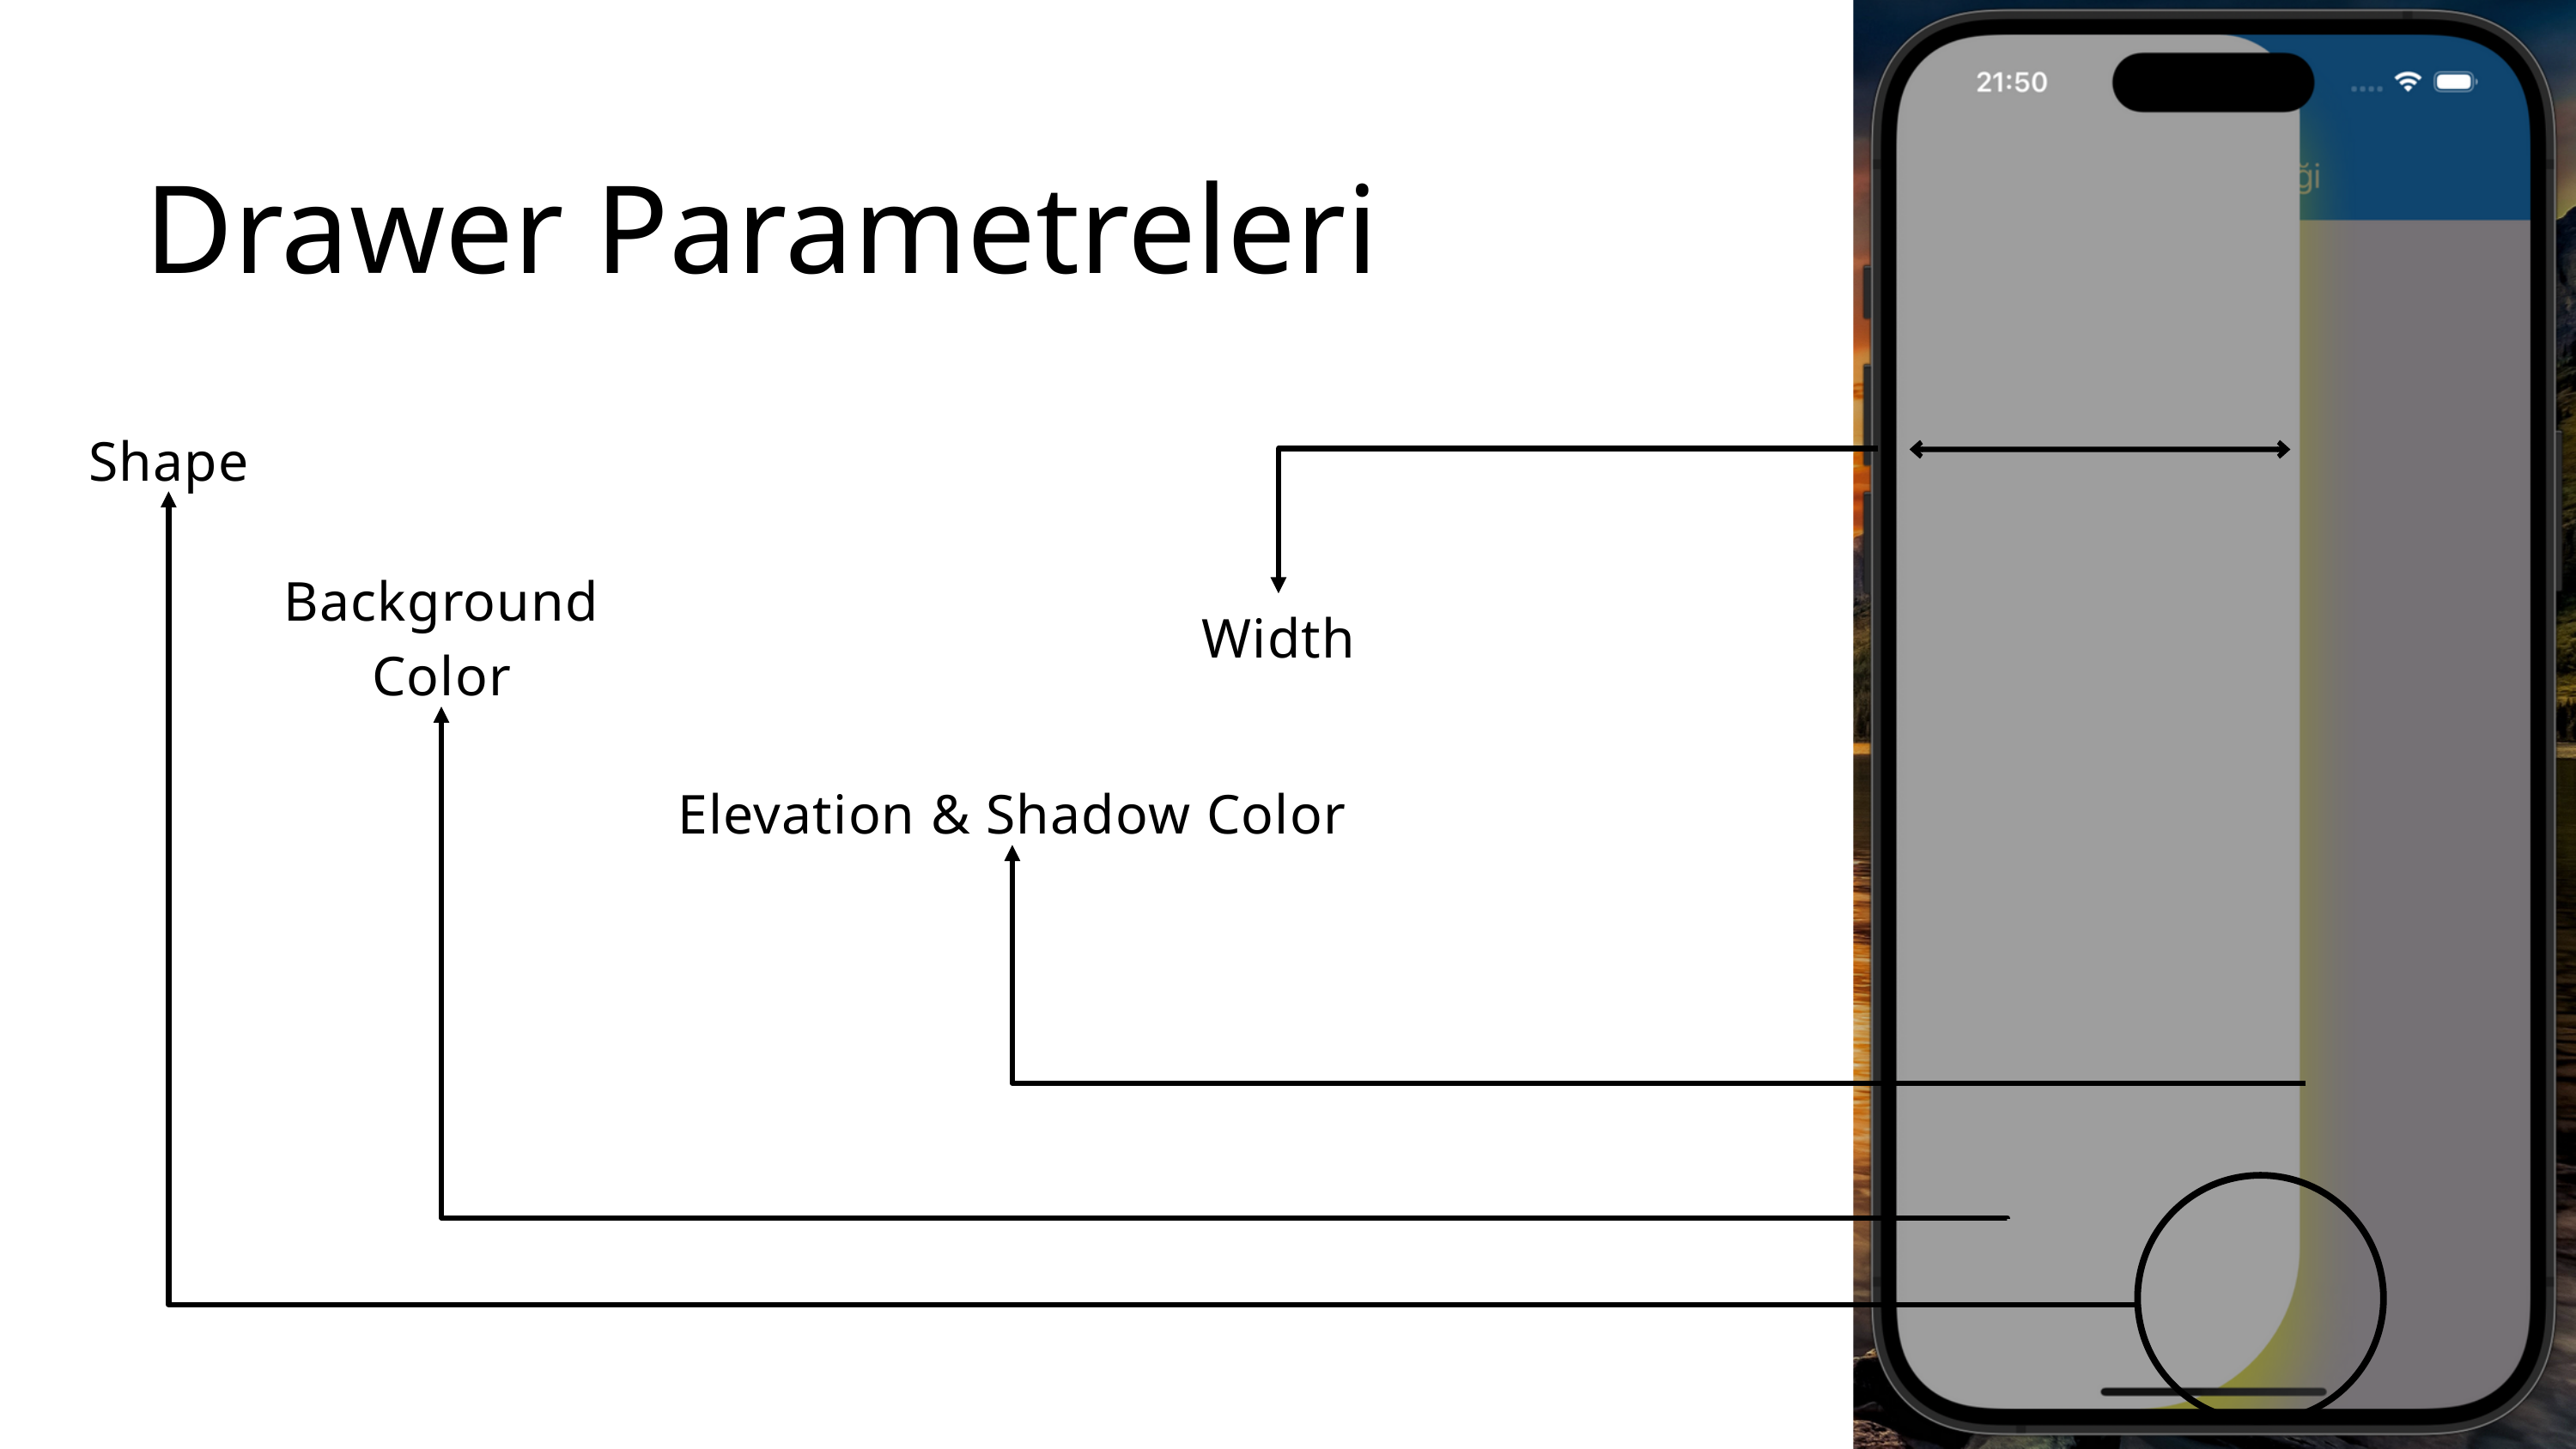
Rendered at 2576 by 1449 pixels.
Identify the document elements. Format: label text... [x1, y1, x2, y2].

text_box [440, 700, 2008, 1218]
text_box [1853, 0, 2576, 1449]
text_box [1012, 840, 2306, 1084]
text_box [2137, 1174, 2385, 1422]
text_box Shape [85, 415, 252, 492]
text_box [168, 487, 2138, 1304]
text_box [1909, 443, 2291, 456]
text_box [1278, 448, 1879, 484]
text_box Drawer Parametreleri [144, 127, 1568, 298]
